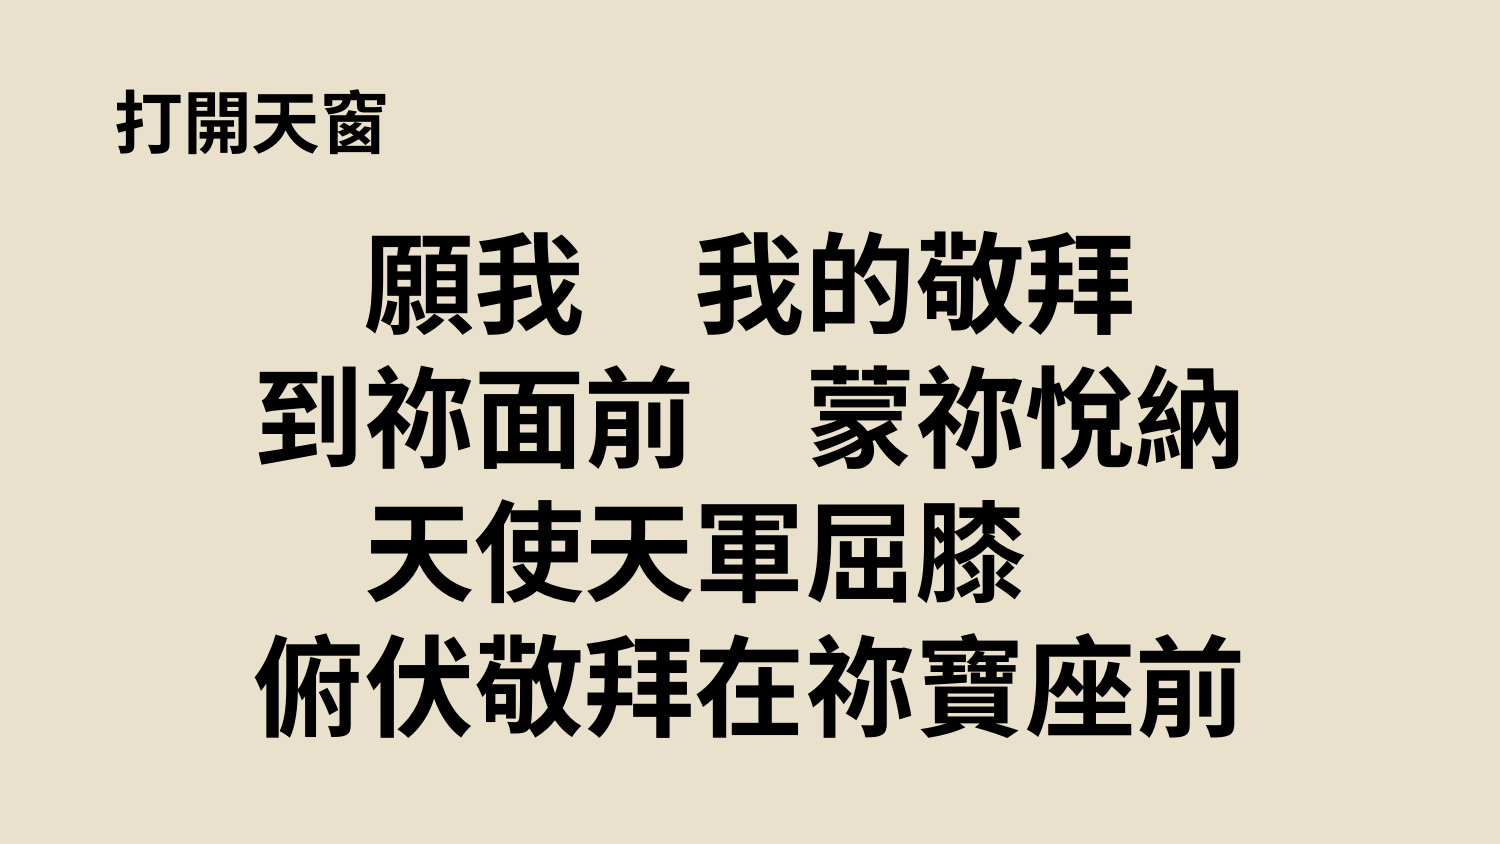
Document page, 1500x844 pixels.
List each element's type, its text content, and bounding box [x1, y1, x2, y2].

title 打開天窗 [103, 44, 1397, 208]
list 願我 我的敬拜 到祢面前 蒙祢悅納 天使天軍屈膝 俯伏敬拜在祢寶座前 [103, 224, 1397, 760]
